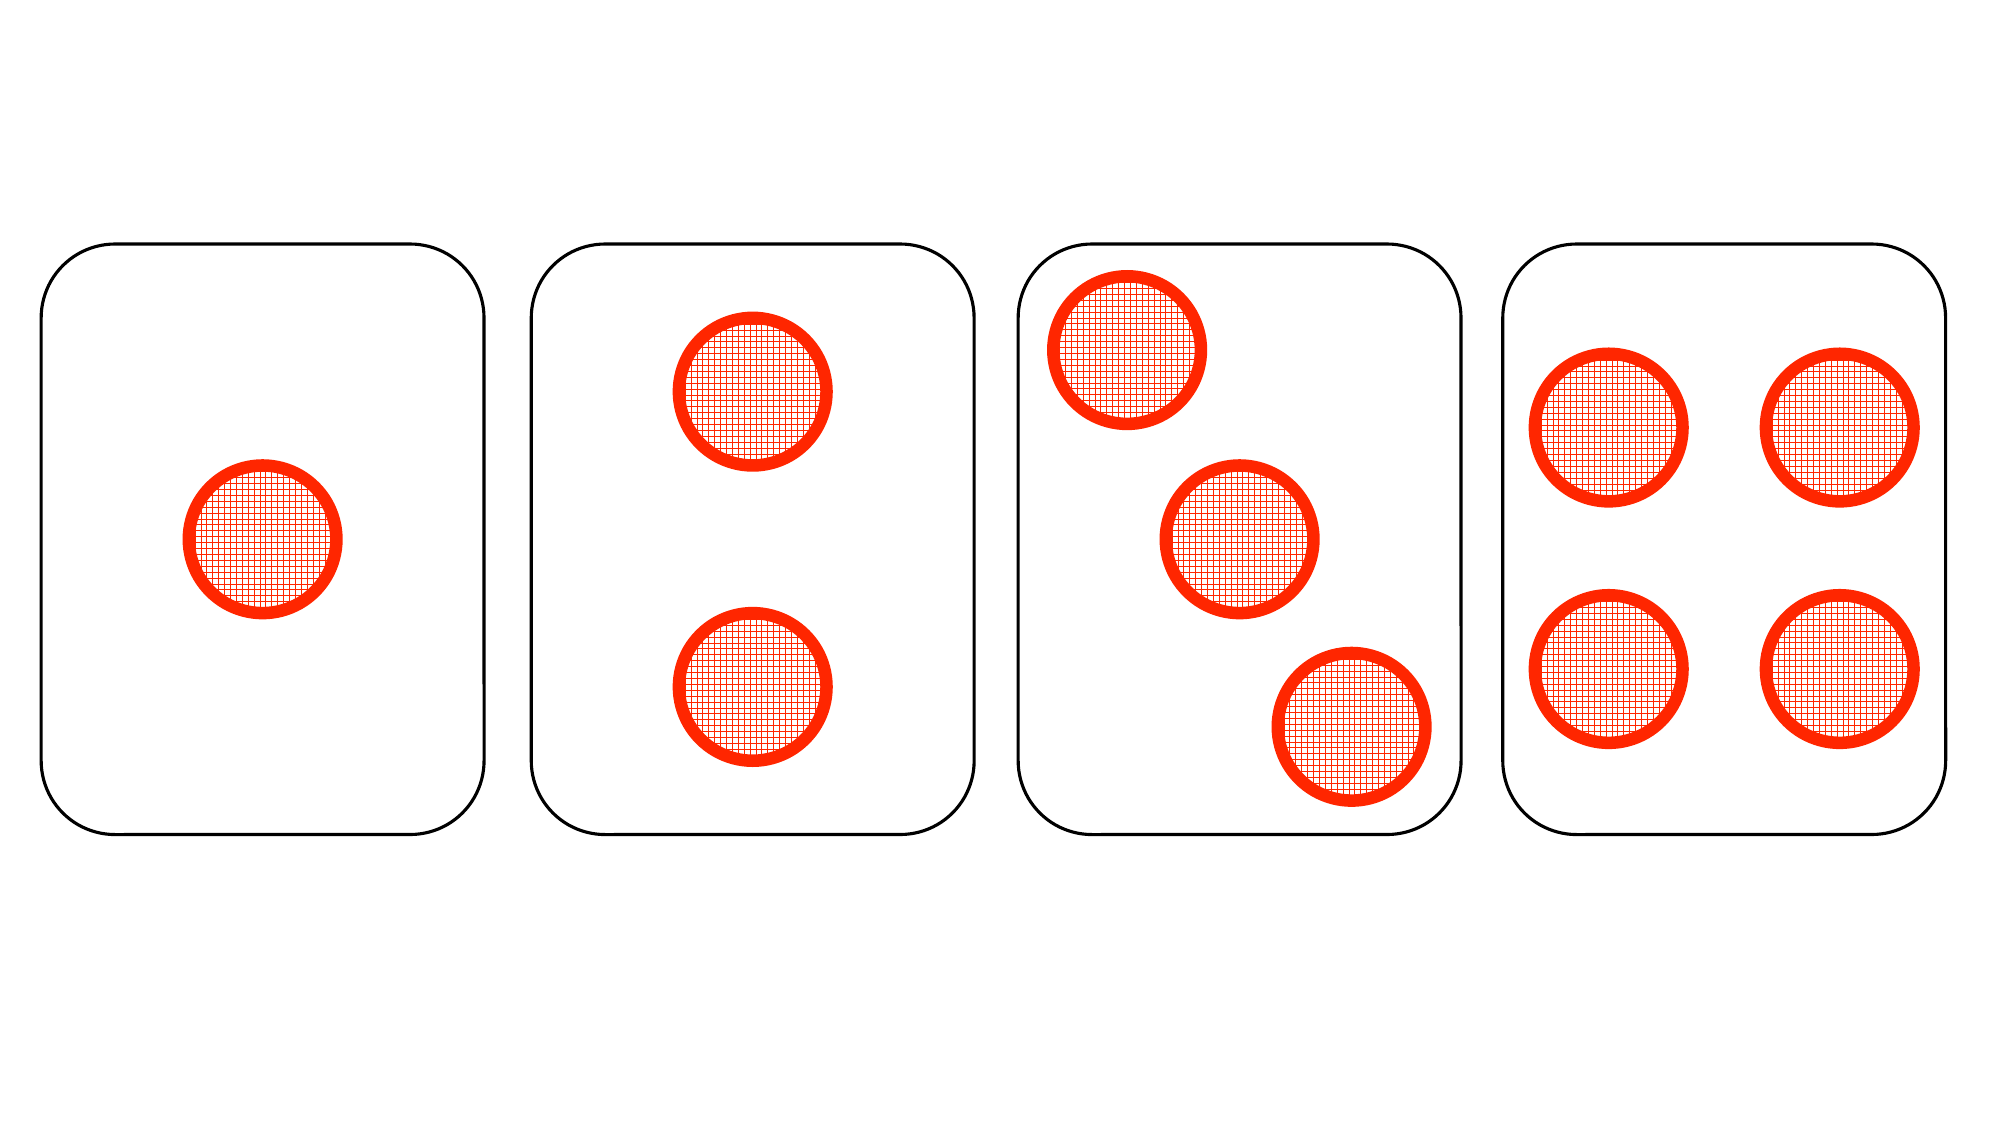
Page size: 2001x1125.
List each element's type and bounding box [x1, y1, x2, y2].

text_box [187, 464, 338, 615]
text_box [1764, 352, 1915, 503]
text_box [1017, 242, 1463, 836]
text_box [1276, 651, 1427, 802]
text_box [40, 242, 486, 836]
text_box [677, 316, 828, 467]
text_box [530, 242, 976, 836]
text_box [677, 612, 828, 762]
text_box [1052, 275, 1202, 425]
text_box [1764, 594, 1915, 744]
text_box [1533, 594, 1684, 744]
text_box [1164, 464, 1315, 615]
text_box [1533, 352, 1684, 503]
text_box [1501, 242, 1947, 836]
